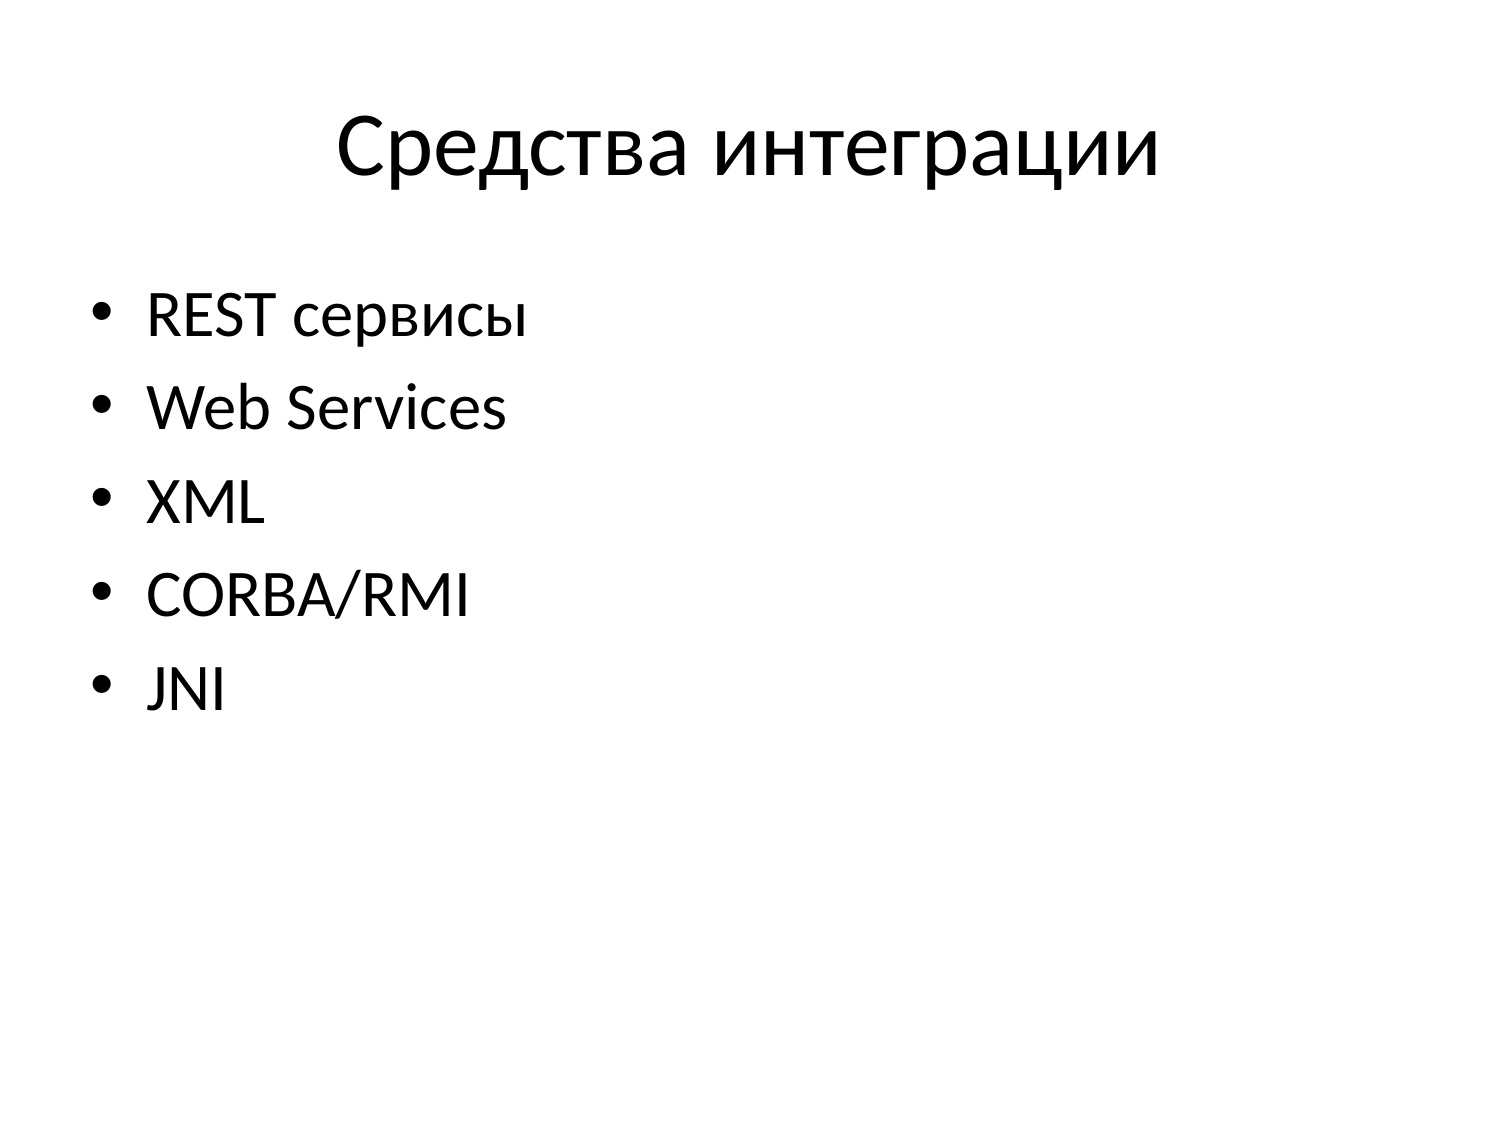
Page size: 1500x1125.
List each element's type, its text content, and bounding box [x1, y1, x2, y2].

list REST сервисы Web Services XML CORBA/RMI JNI [75, 262, 1425, 1005]
title Средства интеграции [75, 45, 1425, 233]
